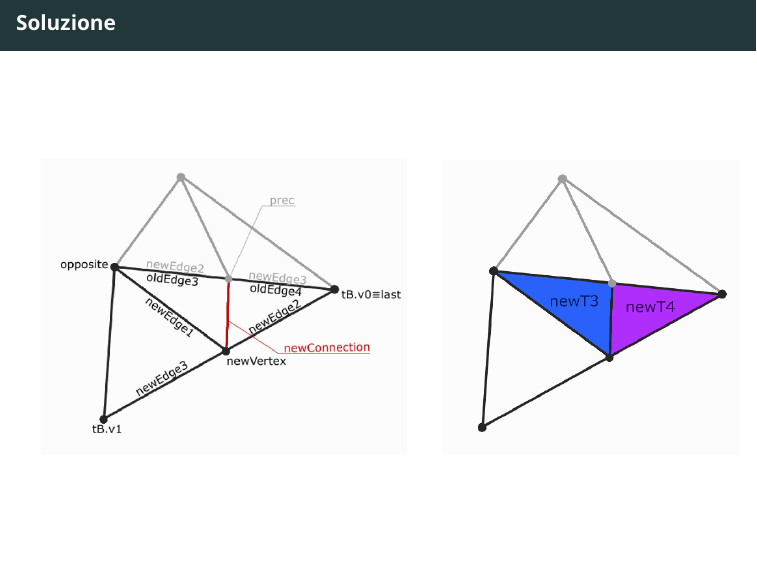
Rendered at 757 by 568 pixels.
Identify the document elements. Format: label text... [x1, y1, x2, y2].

picture [40, 158, 413, 455]
picture [442, 159, 741, 455]
title Soluzione [16, 9, 741, 36]
